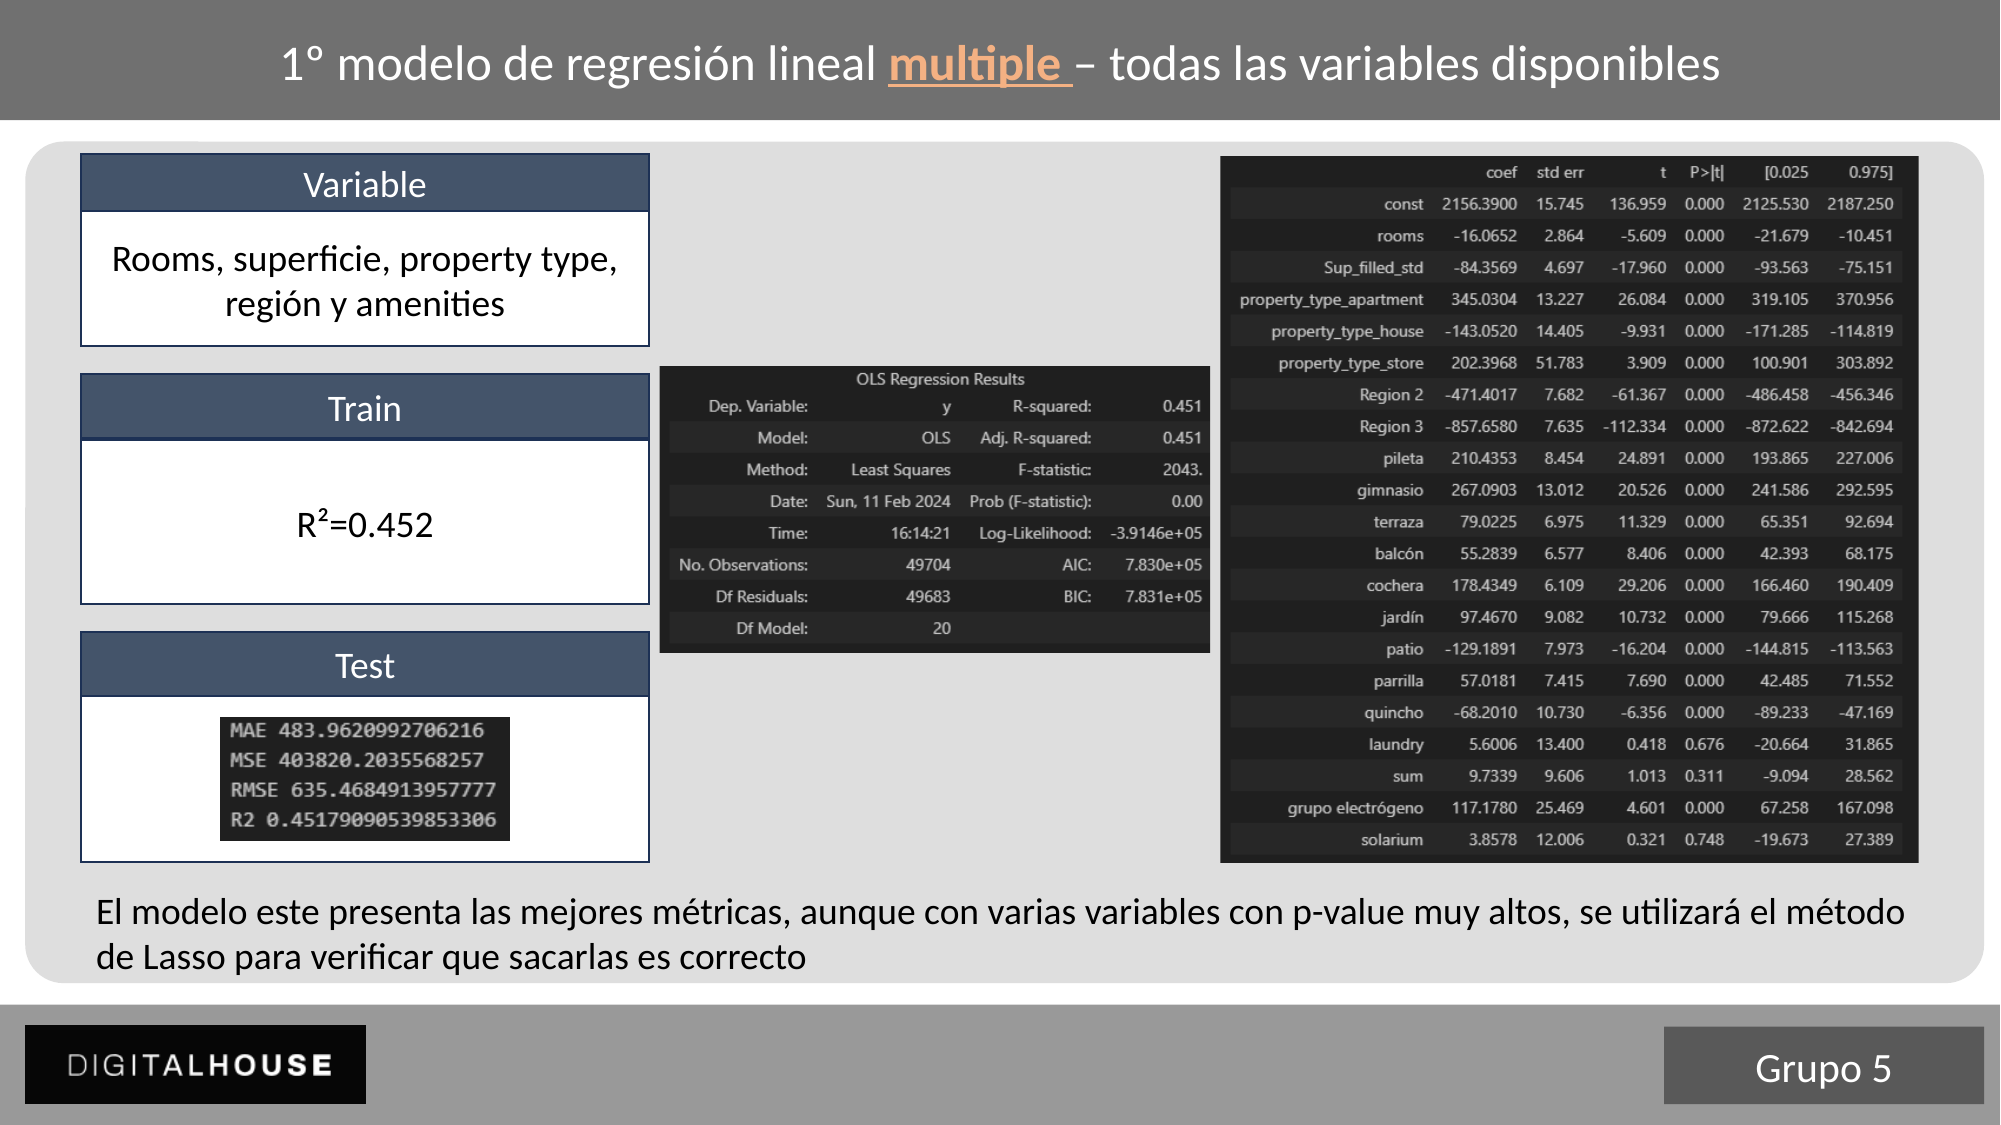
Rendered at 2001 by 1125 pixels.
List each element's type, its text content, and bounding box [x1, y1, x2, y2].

text_box [24, 140, 1986, 985]
text_box 1º modelo de regresión lineal multiple – todas las variables disponibles [0, 0, 2000, 121]
picture [659, 366, 1211, 653]
picture [1220, 156, 1919, 863]
text_box [80, 695, 650, 863]
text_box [81, 374, 650, 605]
text_box Grupo 5 [1663, 1026, 1985, 1105]
picture [220, 717, 510, 841]
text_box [81, 154, 650, 346]
text_box El modelo este presenta las mejores métricas, aunque con varias variables con p-value muy altos, se utilizará el método de Lasso para verificar que sacarlas es correcto [81, 879, 1964, 985]
text_box Test [80, 631, 650, 695]
text_box [0, 1004, 2000, 1125]
picture [25, 1025, 366, 1104]
